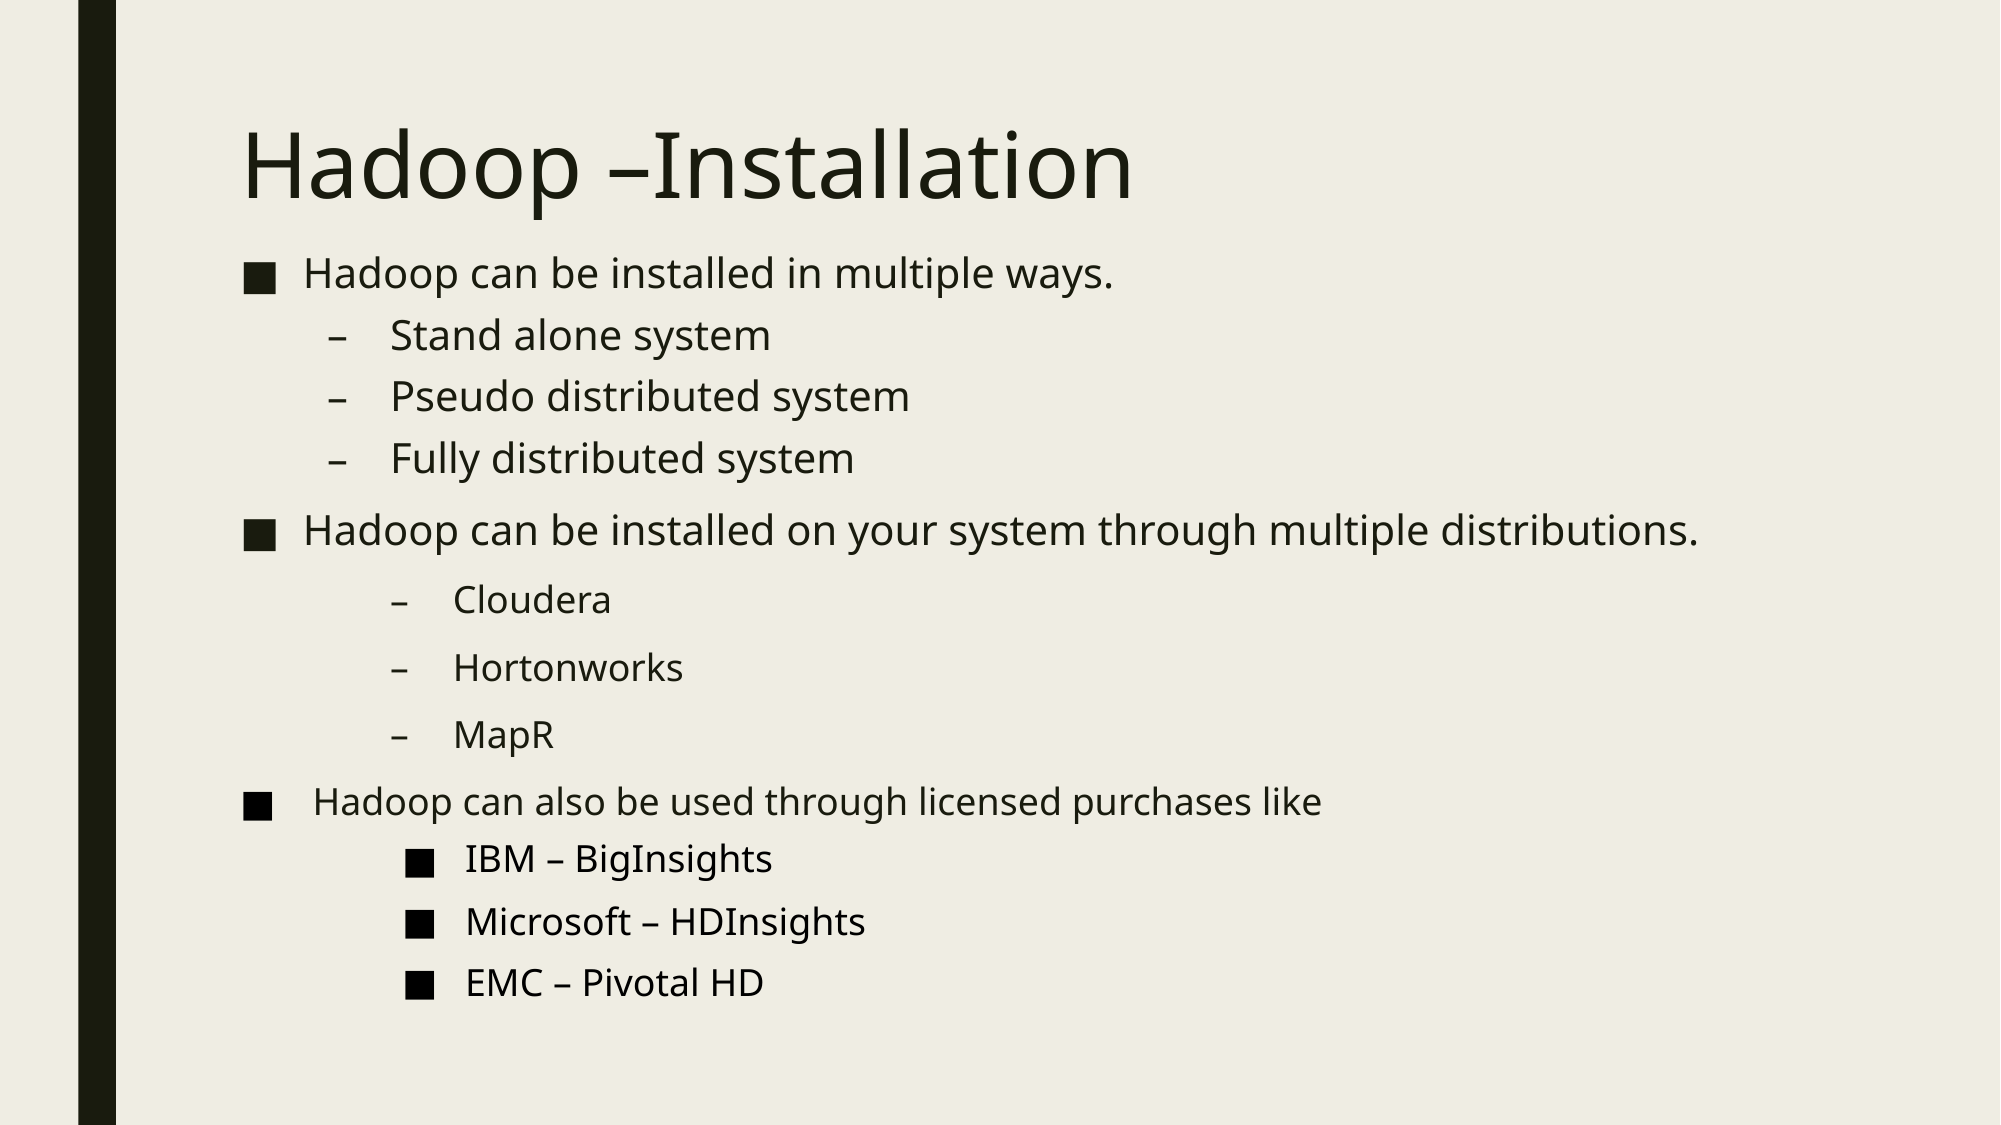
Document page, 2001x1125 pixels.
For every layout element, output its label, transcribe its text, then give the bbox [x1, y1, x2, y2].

list Hadoop can be installed in multiple ways. Stand alone system Pseudo distributed system Fully distributed system Hadoop can be installed on your system through multiple distributions. Cloudera Hortonworks MapR Hadoop can also be used through licensed purchases like IBM – BigInsights Microsoft – HDInsights EMC – Pivotal HD [225, 243, 1800, 1057]
title Hadoop –Installation [225, 112, 1800, 243]
